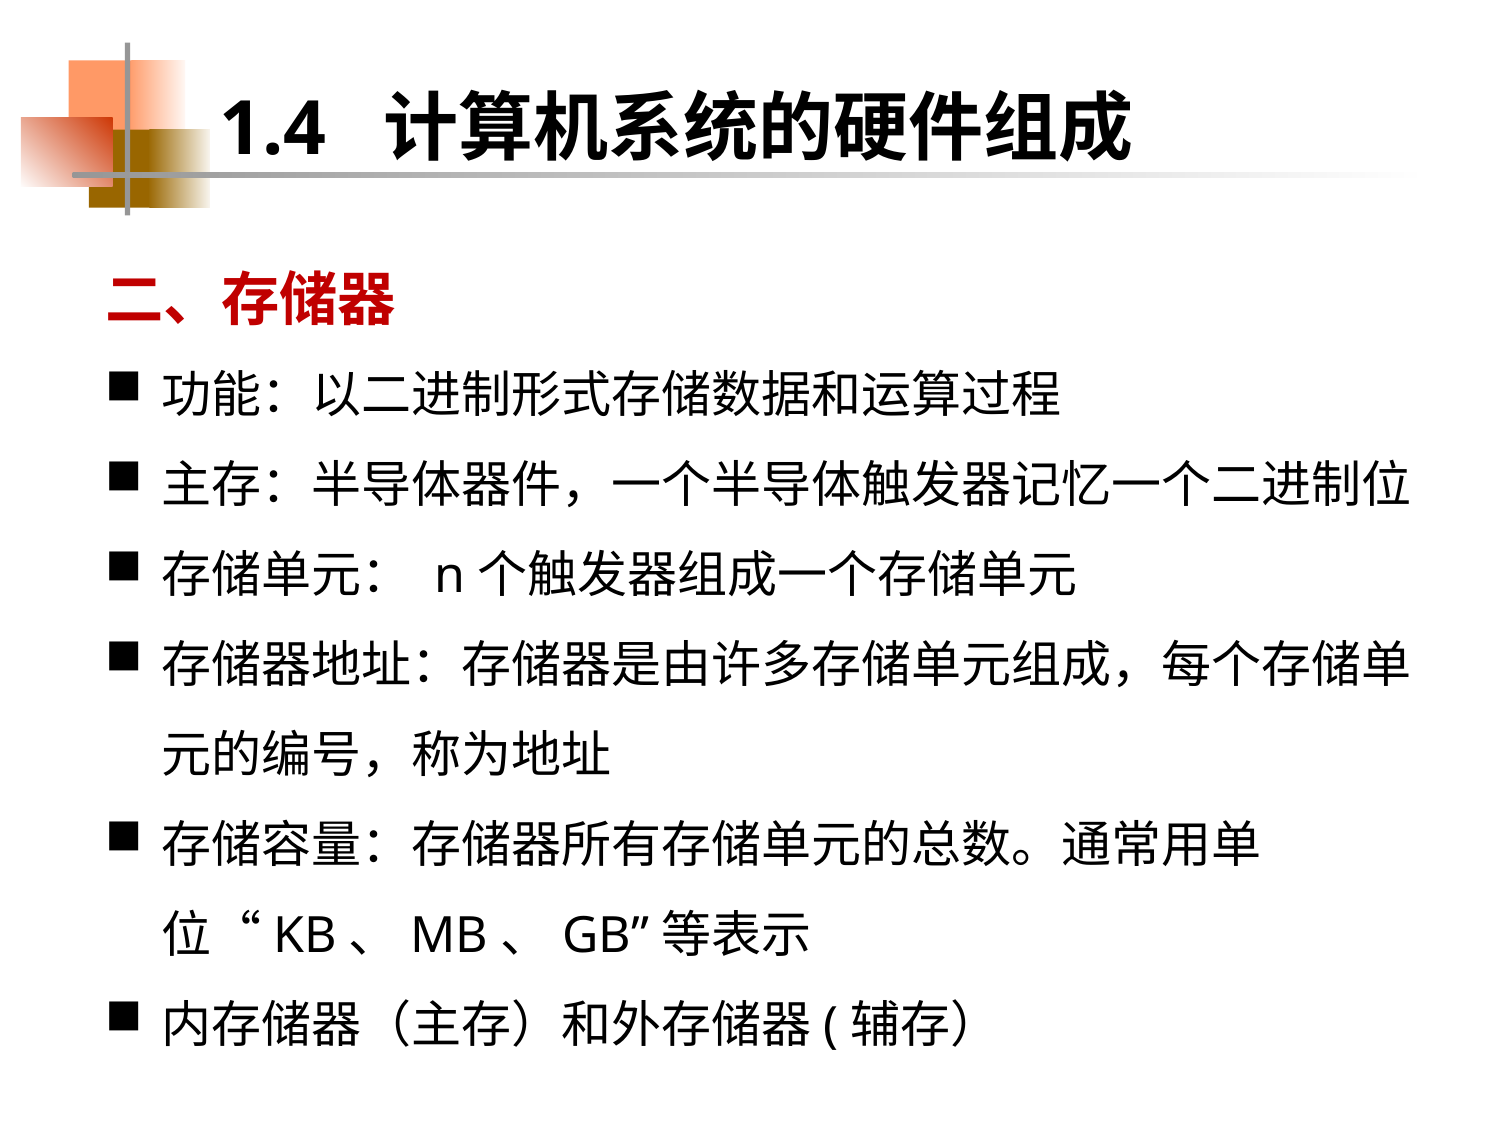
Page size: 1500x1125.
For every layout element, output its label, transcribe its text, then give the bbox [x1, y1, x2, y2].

text_box 1.4 计算机系统的硬件组成 [204, 31, 1187, 173]
list 二、存储器 功能：以二进制形式存储数据和运算过程 主存：半导体器件，一个半导体触发器记忆一个二进制位 存储单元： n个触发器组成一个存储单元 存储器地址：存储器是由许多存储单元组成，每个存储单元的编号，称为地址 存储容量：存储器所有存储单元的总数。通常用单位“KB、MB、GB”等表示 内存储器（主存）和外存储器(辅存） [90, 219, 1459, 1059]
